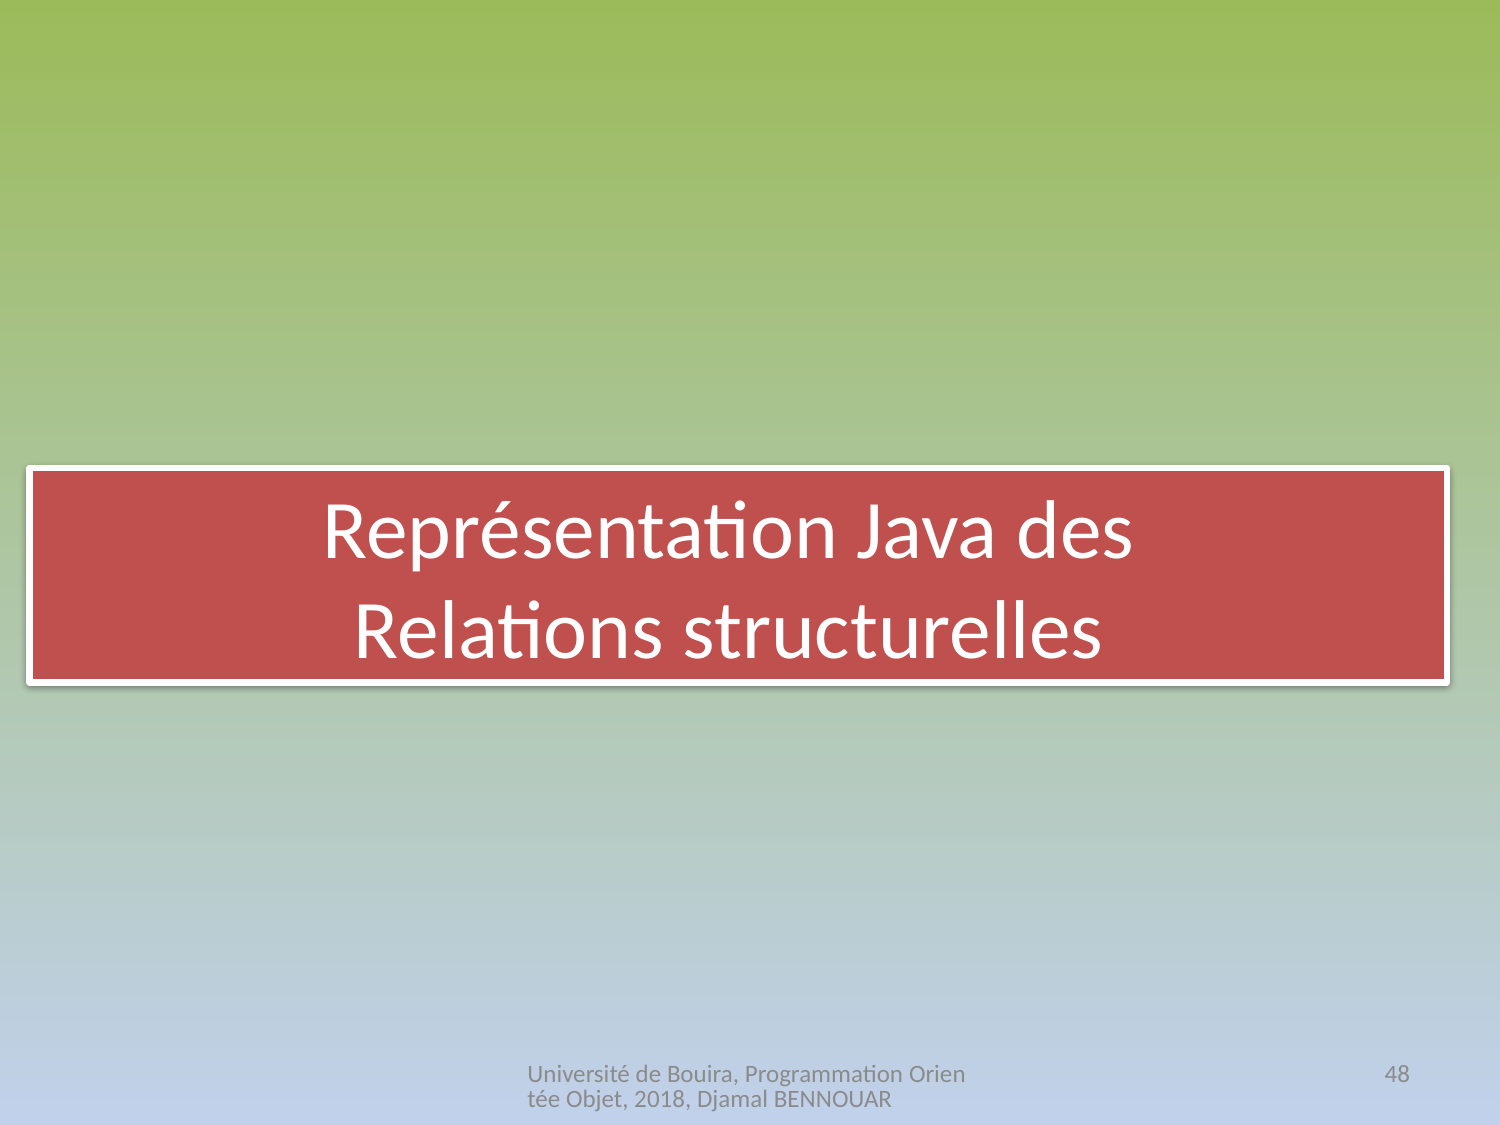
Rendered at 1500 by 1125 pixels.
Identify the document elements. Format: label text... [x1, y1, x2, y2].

text_box Représentation Java des Relations structurelles [26, 465, 1450, 686]
footer Université de Bouira, Programmation Orientée Objet, 2018, Djamal BENNOUAR [512, 1042, 988, 1103]
slide_number 48 [1074, 1042, 1425, 1103]
